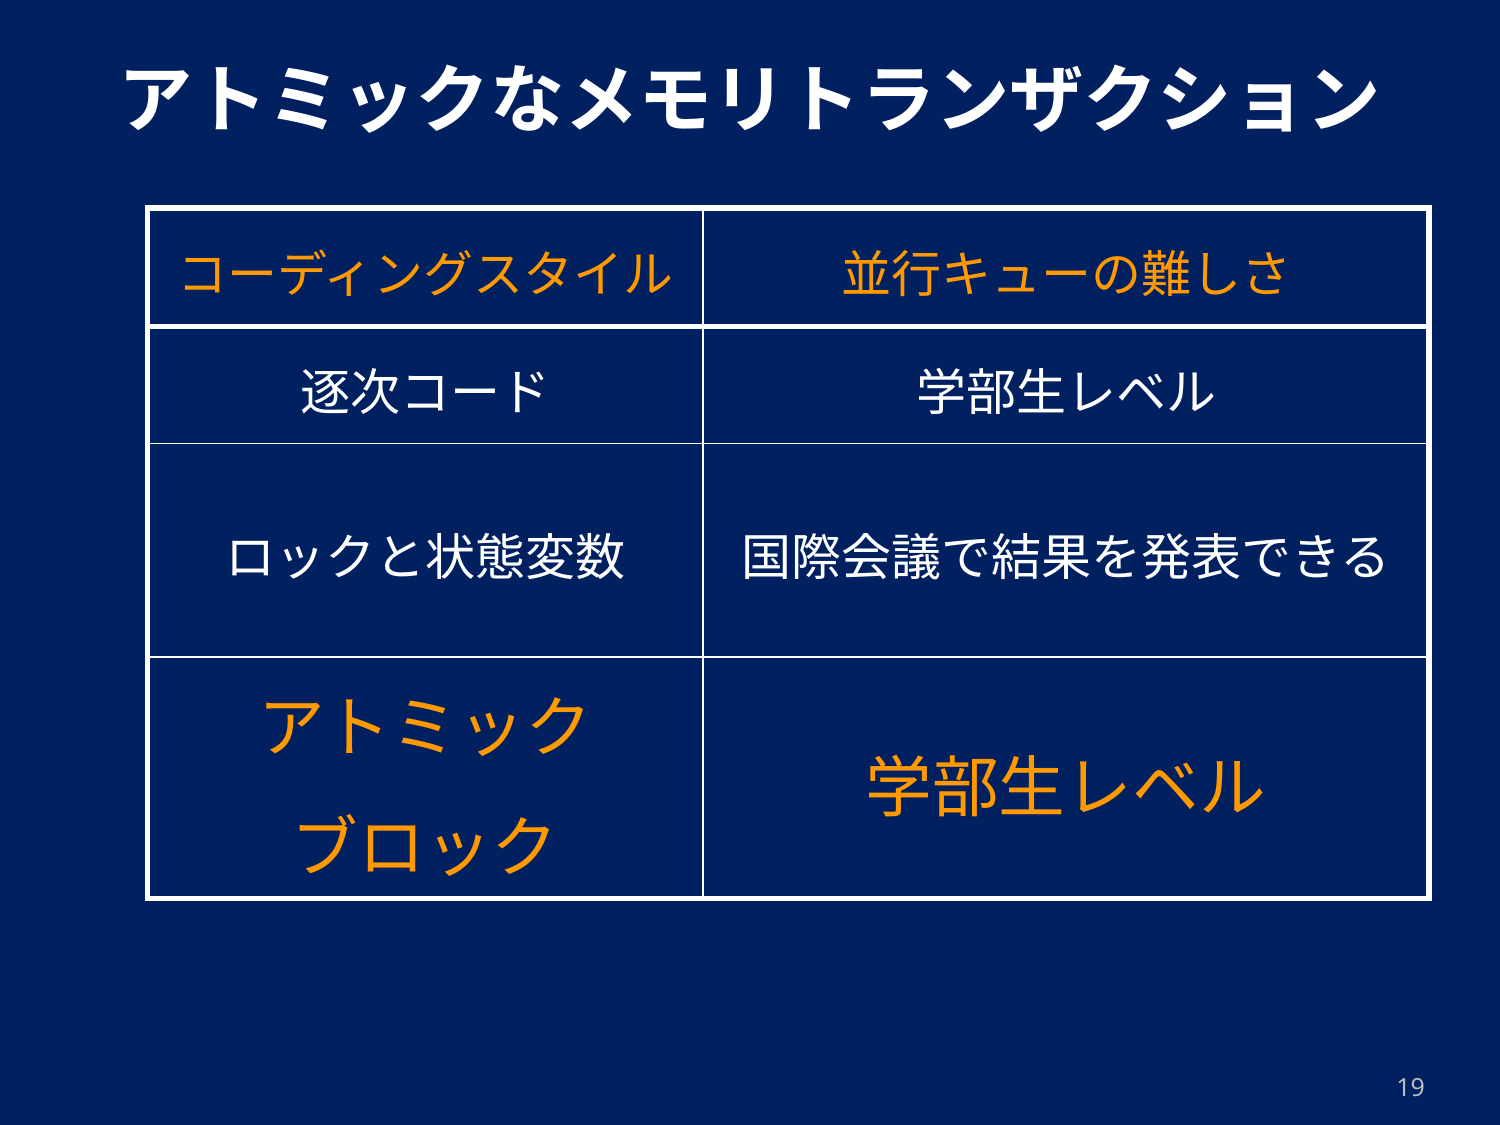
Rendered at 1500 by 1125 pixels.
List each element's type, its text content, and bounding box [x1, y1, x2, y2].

table_cell アトミック ブロック [150, 658, 702, 896]
title アトミックなメモリトランザクション [75, 45, 1425, 233]
table_cell 逐次コード [150, 329, 702, 443]
slide_number 19 [1299, 1052, 1425, 1113]
table_cell 学部生レベル [704, 658, 1426, 896]
table_header コーディングスタイル [150, 211, 702, 324]
table_header 並行キューの難しさ [704, 211, 1426, 324]
table_cell 国際会議で結果を発表できる [704, 444, 1426, 656]
table_cell ロックと状態変数 [150, 444, 702, 656]
table_cell 学部生レベル [704, 329, 1426, 443]
